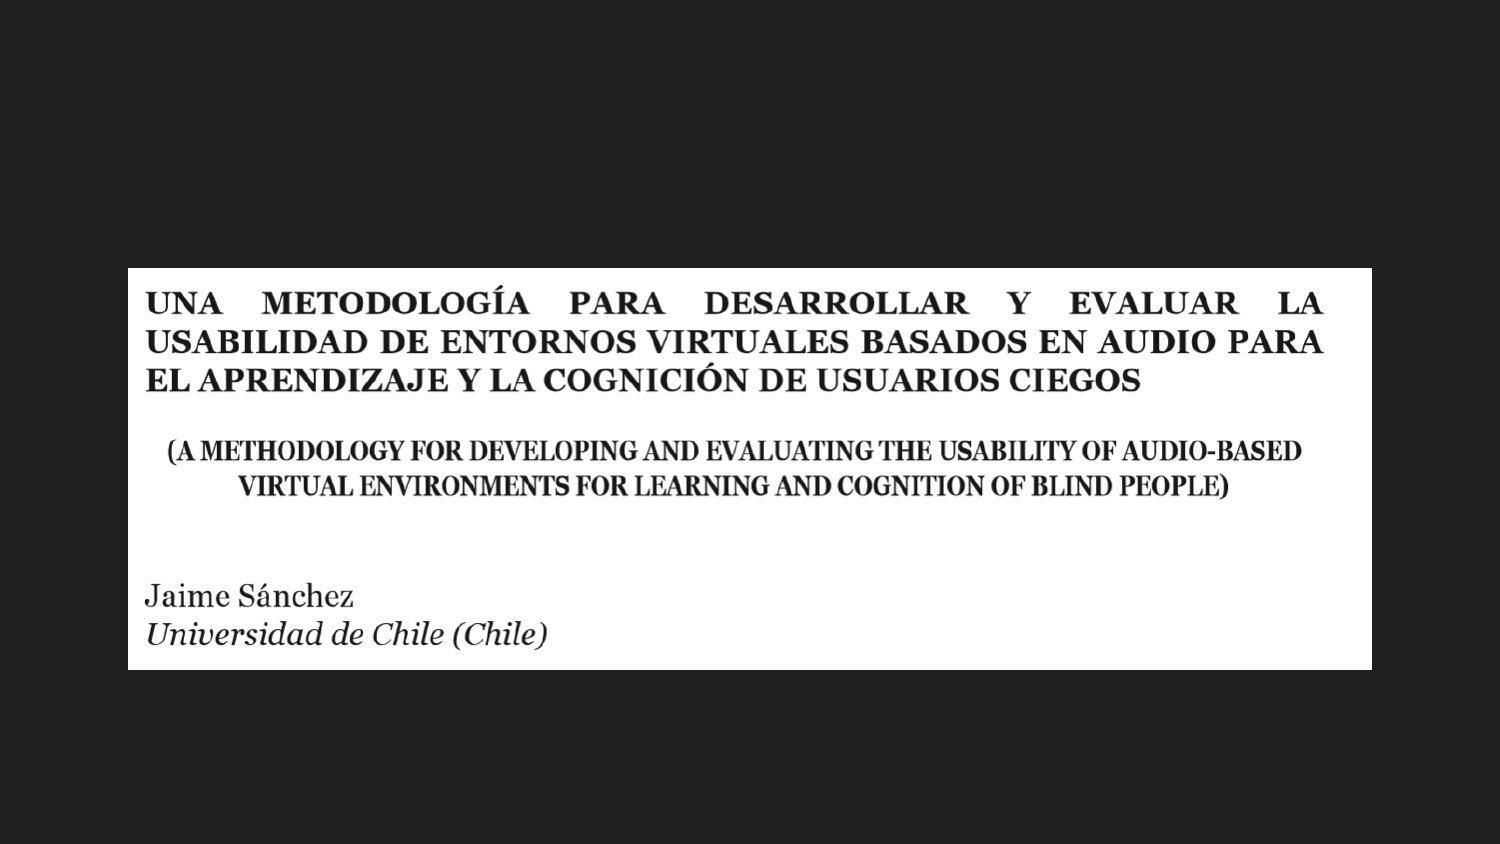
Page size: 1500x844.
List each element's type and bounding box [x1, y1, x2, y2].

picture [128, 268, 1372, 670]
